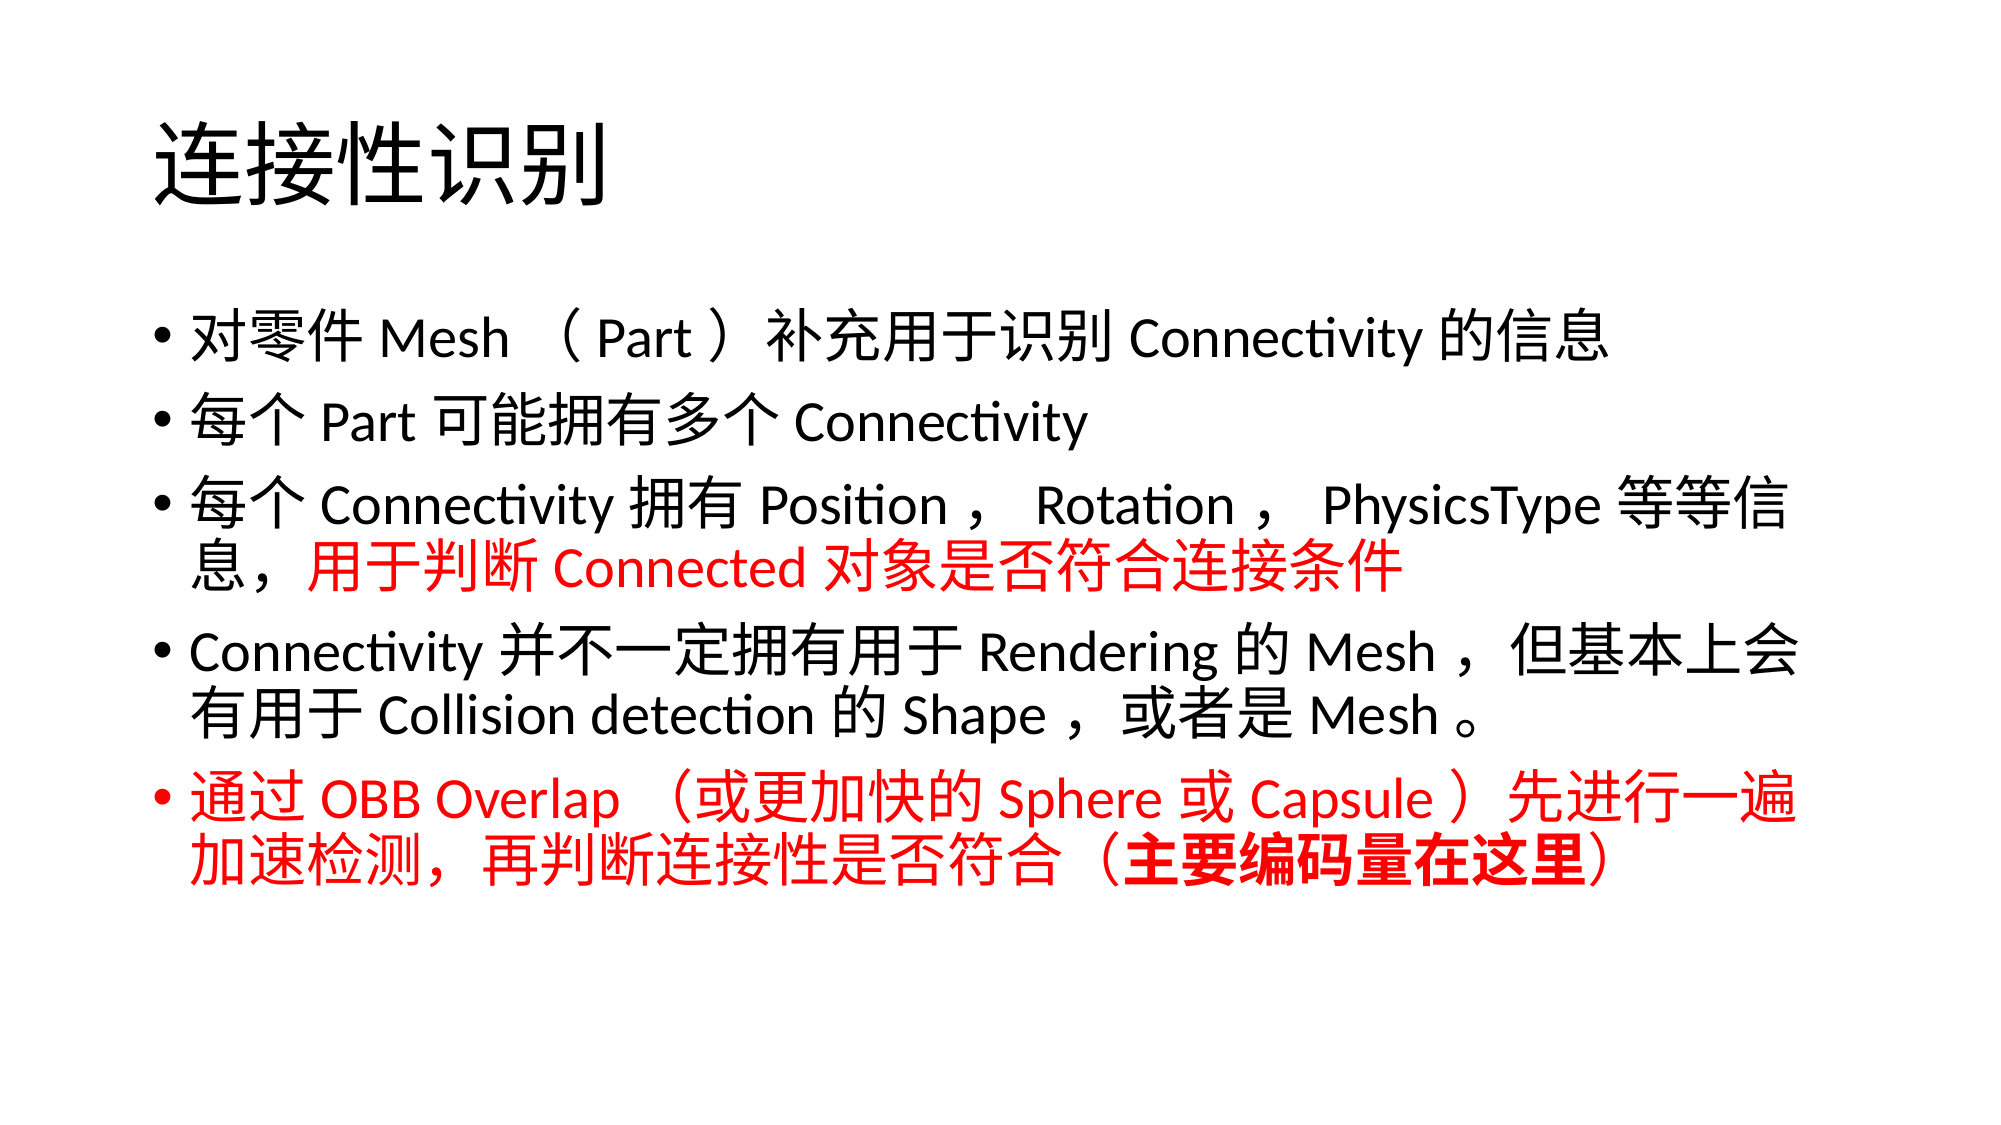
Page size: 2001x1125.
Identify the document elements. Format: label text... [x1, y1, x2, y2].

title 连接性识别 [137, 59, 1863, 278]
list 对零件Mesh（Part）补充用于识别Connectivity的信息 每个Part可能拥有多个Connectivity 每个Connectivity拥有Position，Rotation，PhysicsType等等信息，用于判断Connected对象是否符合连接条件 Connectivity并不一定拥有用于Rendering的Mesh，但基本上会有用于Collision detection的Shape，或者是Mesh。 通过OBB Overlap（或更加快的Sphere或Capsule）先进行一遍加速检测，再判断连接性是否符合（主要编码量在这里） [137, 299, 1863, 1014]
